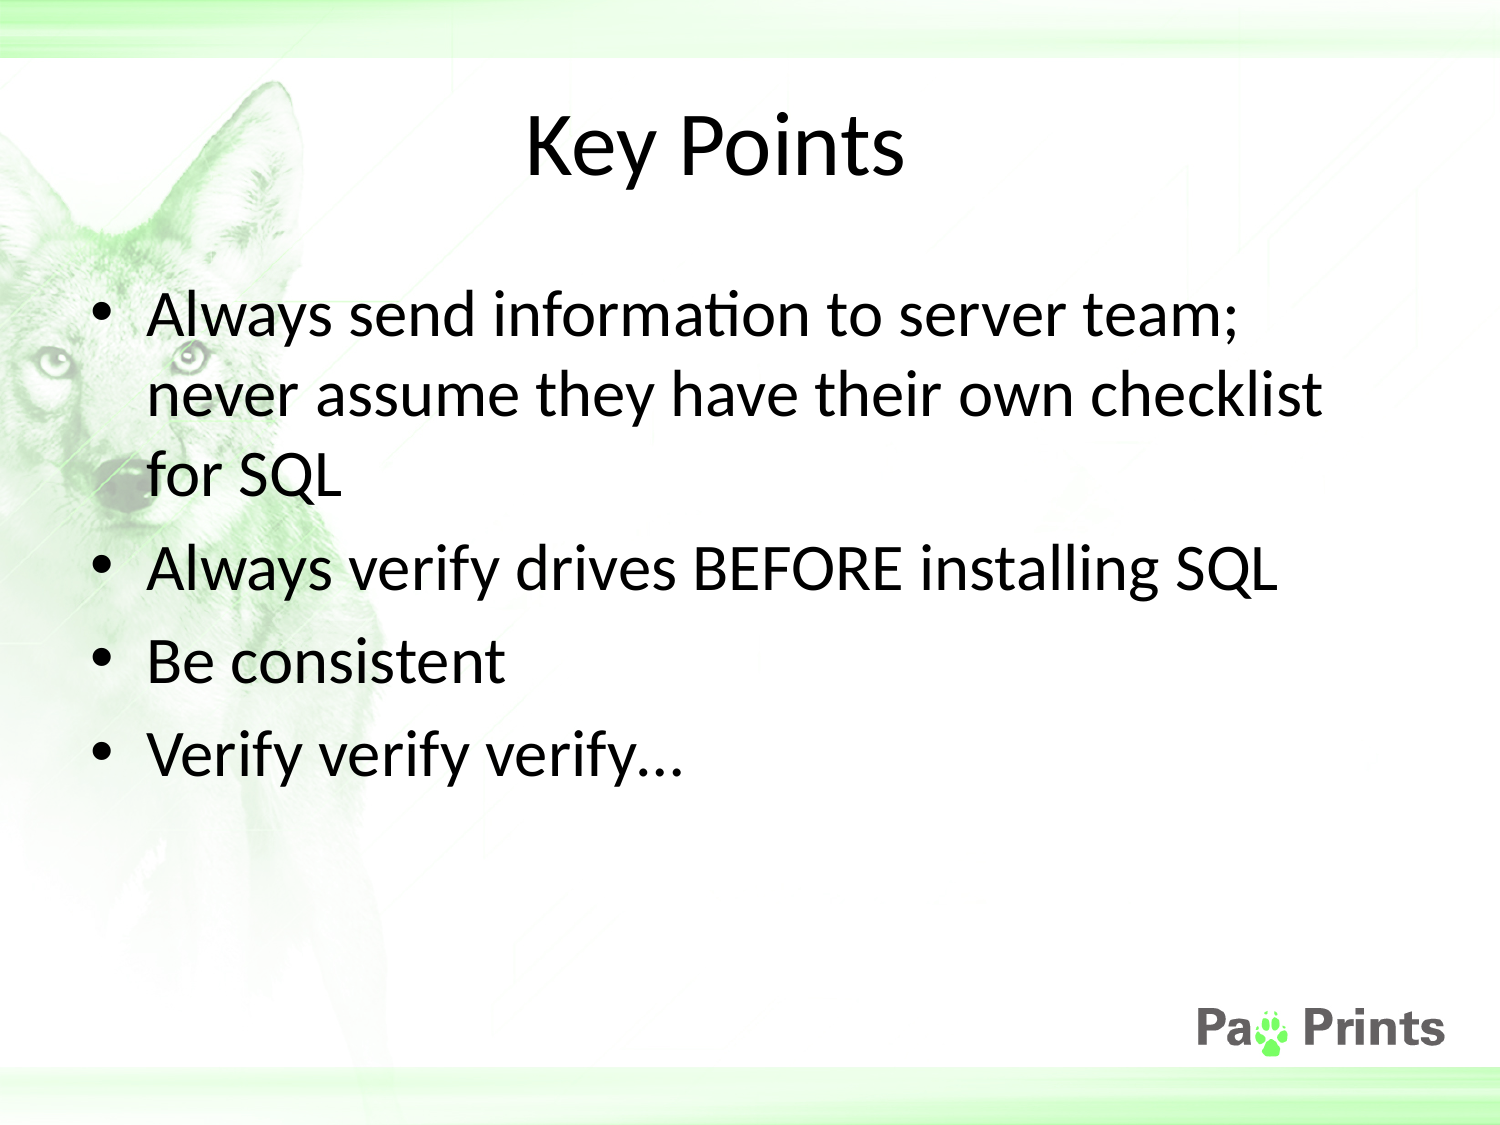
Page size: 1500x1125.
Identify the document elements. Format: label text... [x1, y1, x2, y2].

list Always send information to server team; never assume they have their own checklist for SQL Always verify drives BEFORE installing SQL Be consistent Verify verify verify… [75, 262, 1425, 1005]
title Key Points [75, 45, 1425, 233]
